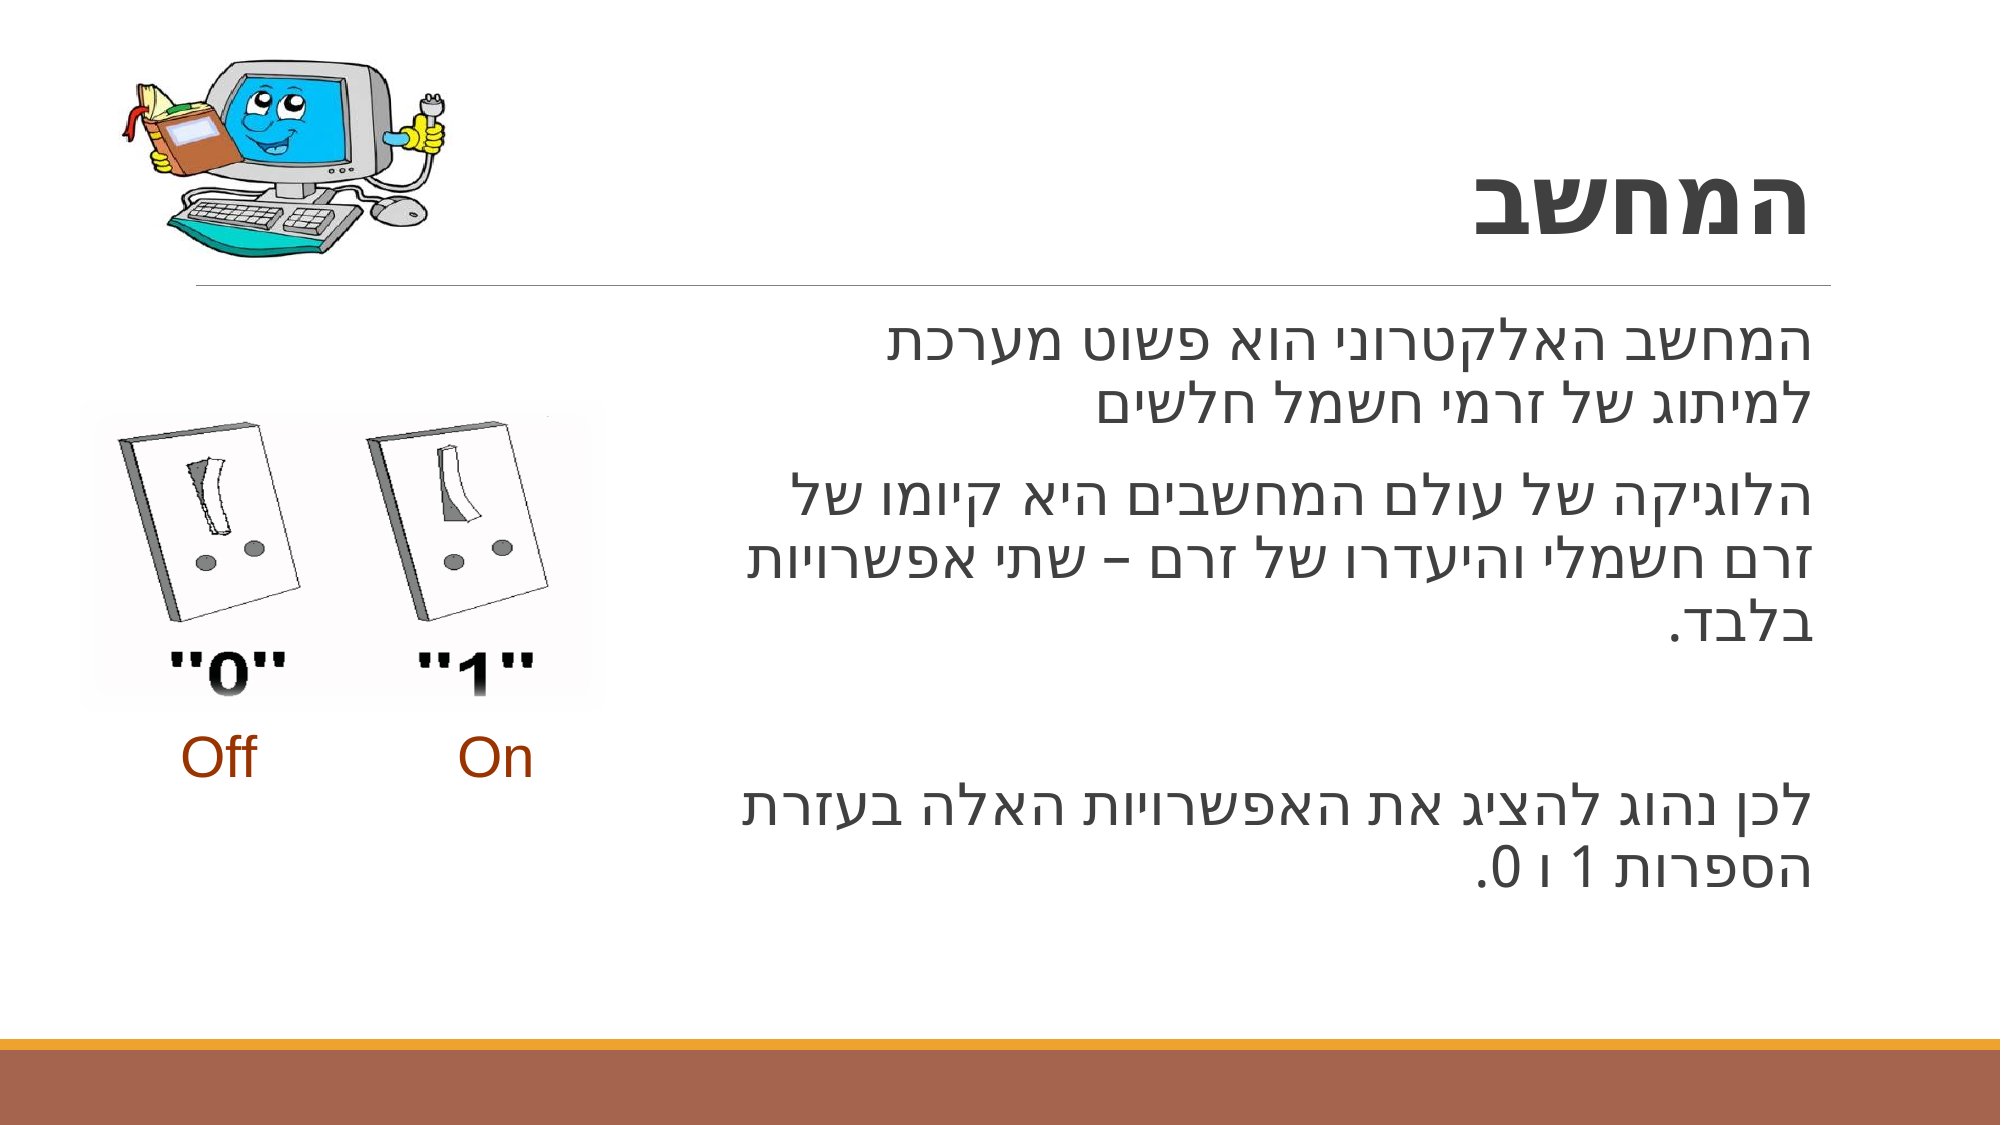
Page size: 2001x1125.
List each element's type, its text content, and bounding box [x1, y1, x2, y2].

title המחשב [1107, 47, 1830, 263]
picture [79, 398, 607, 713]
picture [117, 51, 454, 263]
text_box Off [117, 721, 321, 797]
list המחשב האלקטרוני הוא פשוט מערכת למיתוג של זרמי חשמל חלשים הלוגיקה של עולם המחשבים היא קיומו של זרם חשמלי והיעדרו של זרם – שתי אפשרויות בלבד. לכן נהוג להציג את האפשרויות האלה בעזרת הספרות 1 ו 0. [741, 302, 1830, 925]
text_box On [385, 720, 607, 797]
